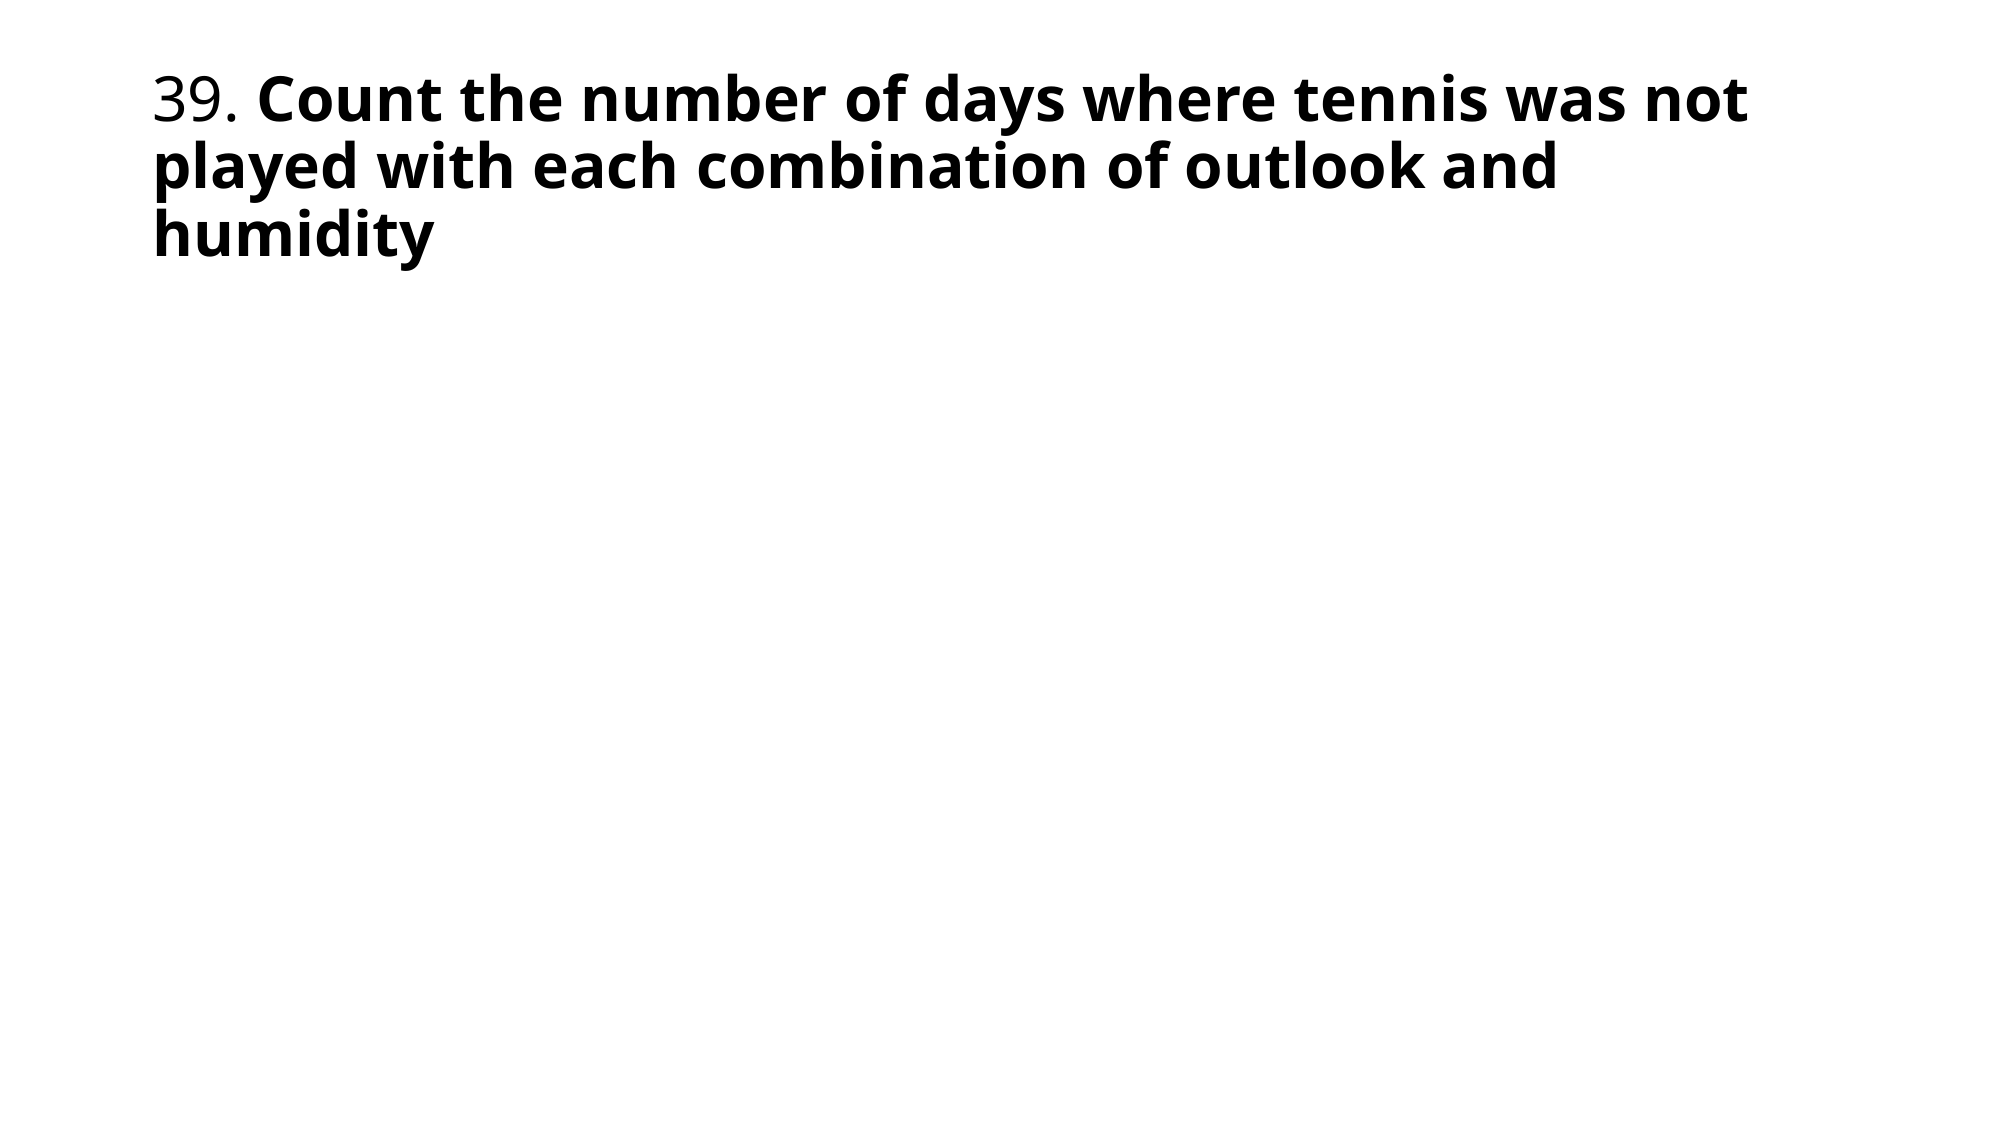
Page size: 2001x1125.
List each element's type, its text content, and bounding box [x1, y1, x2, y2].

title 39. Count the number of days where tennis was not played with each combination of outlook and humidity [137, 59, 1863, 278]
